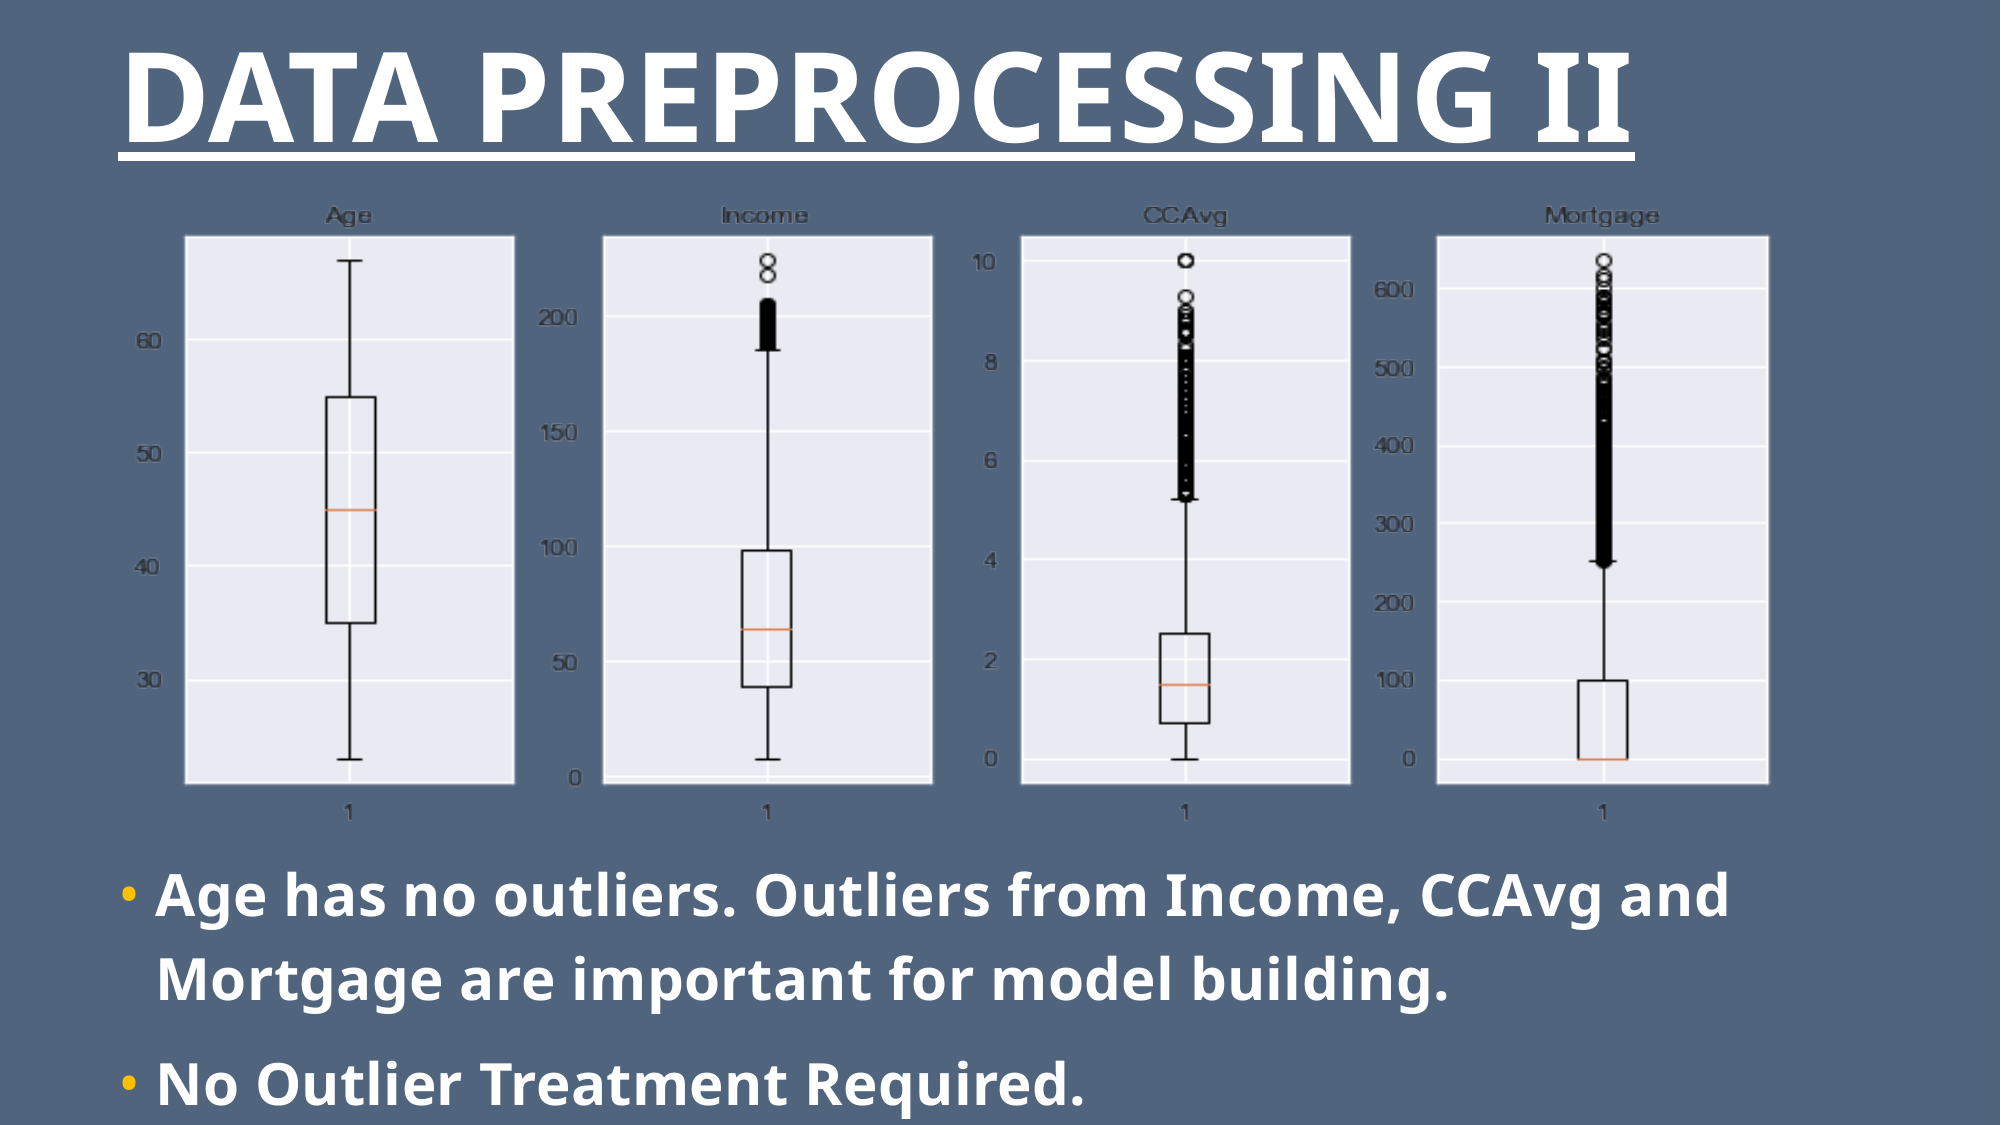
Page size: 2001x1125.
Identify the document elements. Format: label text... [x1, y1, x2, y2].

title DATA PREPROCESSING II [118, 36, 1878, 189]
list Age has no outliers. Outliers from Income, CCAvg and Mortgage are important for model building. No Outlier Treatment Required. [118, 844, 1781, 1042]
picture [118, 192, 1781, 840]
